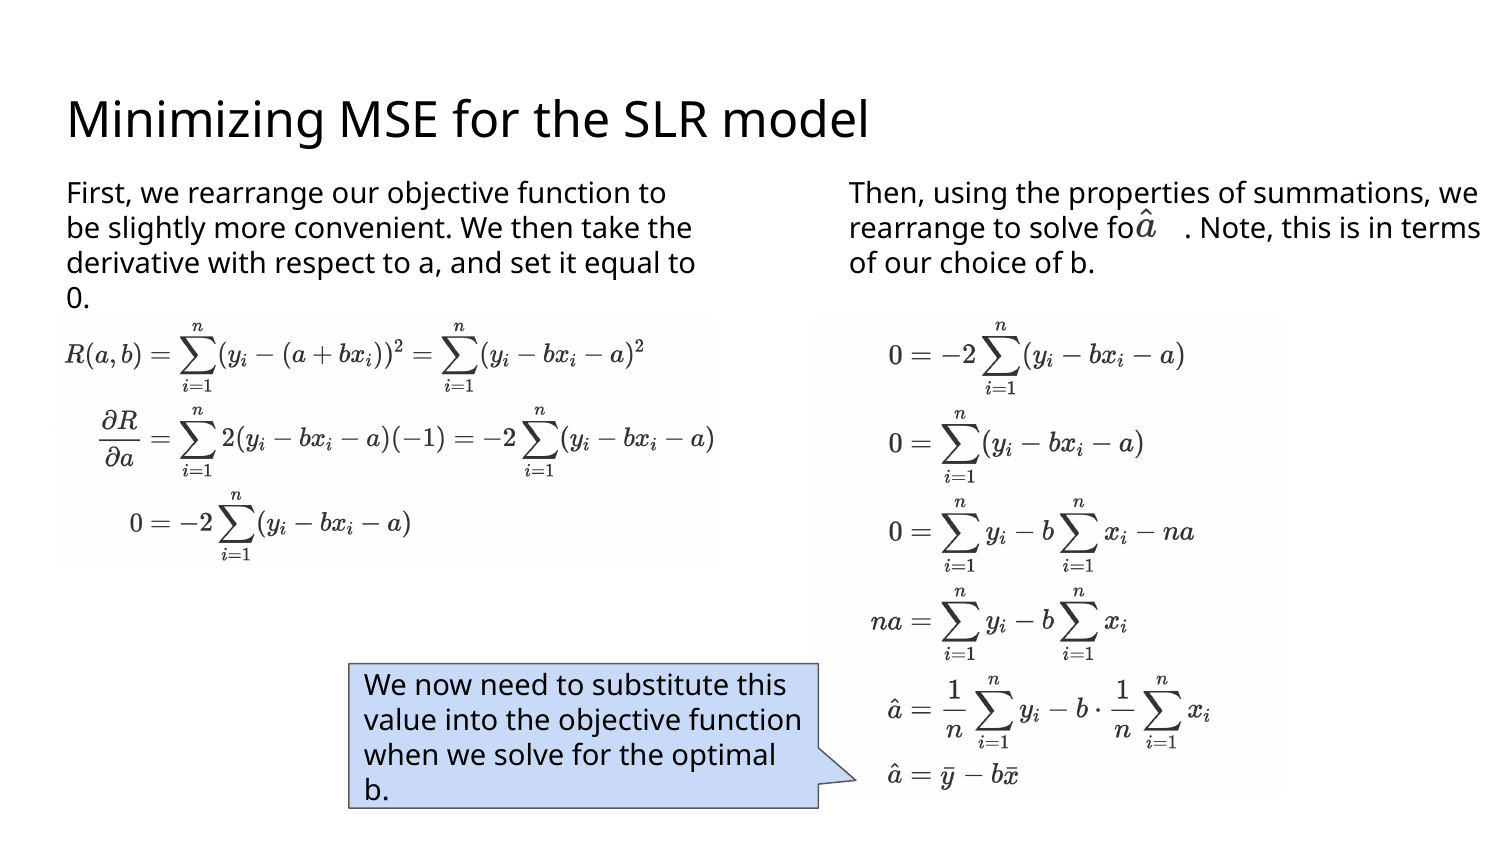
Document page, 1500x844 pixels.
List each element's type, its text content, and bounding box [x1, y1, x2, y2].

picture [54, 315, 719, 570]
title Minimizing MSE for the SLR model [51, 72, 1449, 167]
picture [808, 315, 1287, 796]
picture [1133, 206, 1159, 240]
text_box First, we rearrange our objective function to be slightly more convenient. We then take the derivative with respect to a, and set it equal to 0. [51, 159, 722, 221]
text_box We now need to substitute this value into the objective function when we solve for the optimal b. [348, 663, 819, 809]
text_box Then, using the properties of summations, we rearrange to solve for . Note, this is in terms of our choice of b. [833, 159, 1500, 221]
